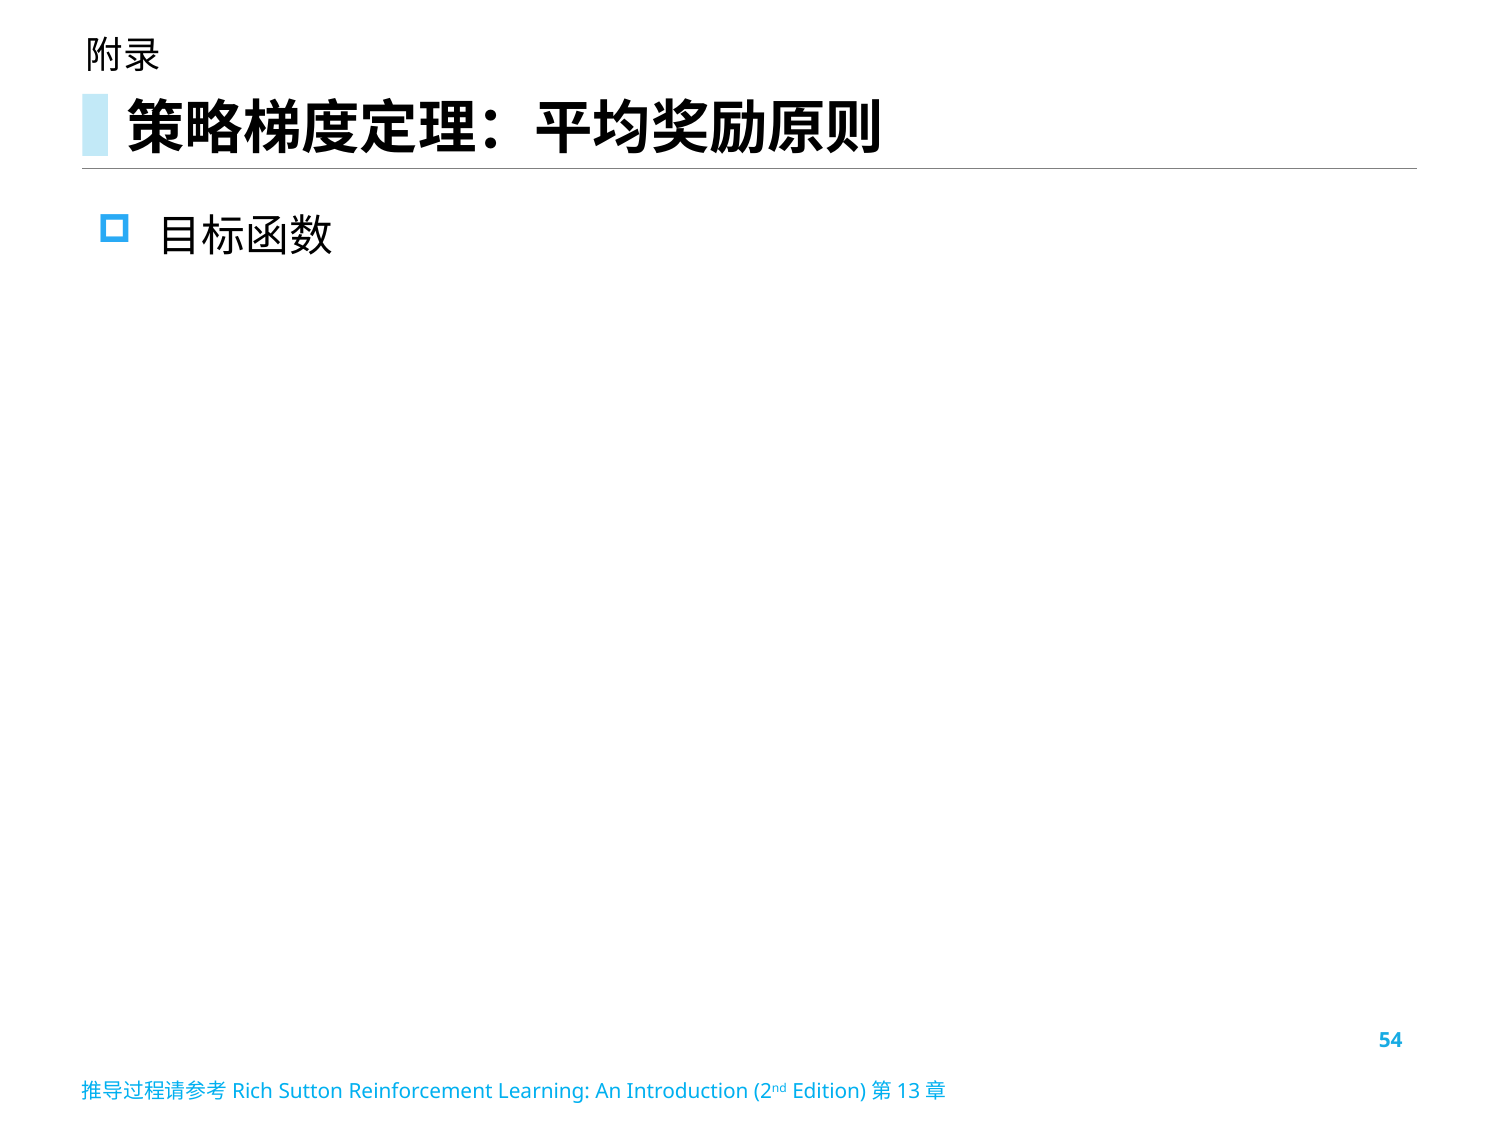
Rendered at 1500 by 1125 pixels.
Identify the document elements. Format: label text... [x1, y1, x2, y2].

title 策略梯度定理：平均奖励原则 [111, 0, 1447, 169]
text_box 附录 [71, 23, 176, 84]
slide_number 54 [1059, 1023, 1418, 1058]
text_box 推导过程请参考Rich Sutton Reinforcement Learning: An Introduction (2nd Edition)第13章 [67, 1070, 961, 1111]
